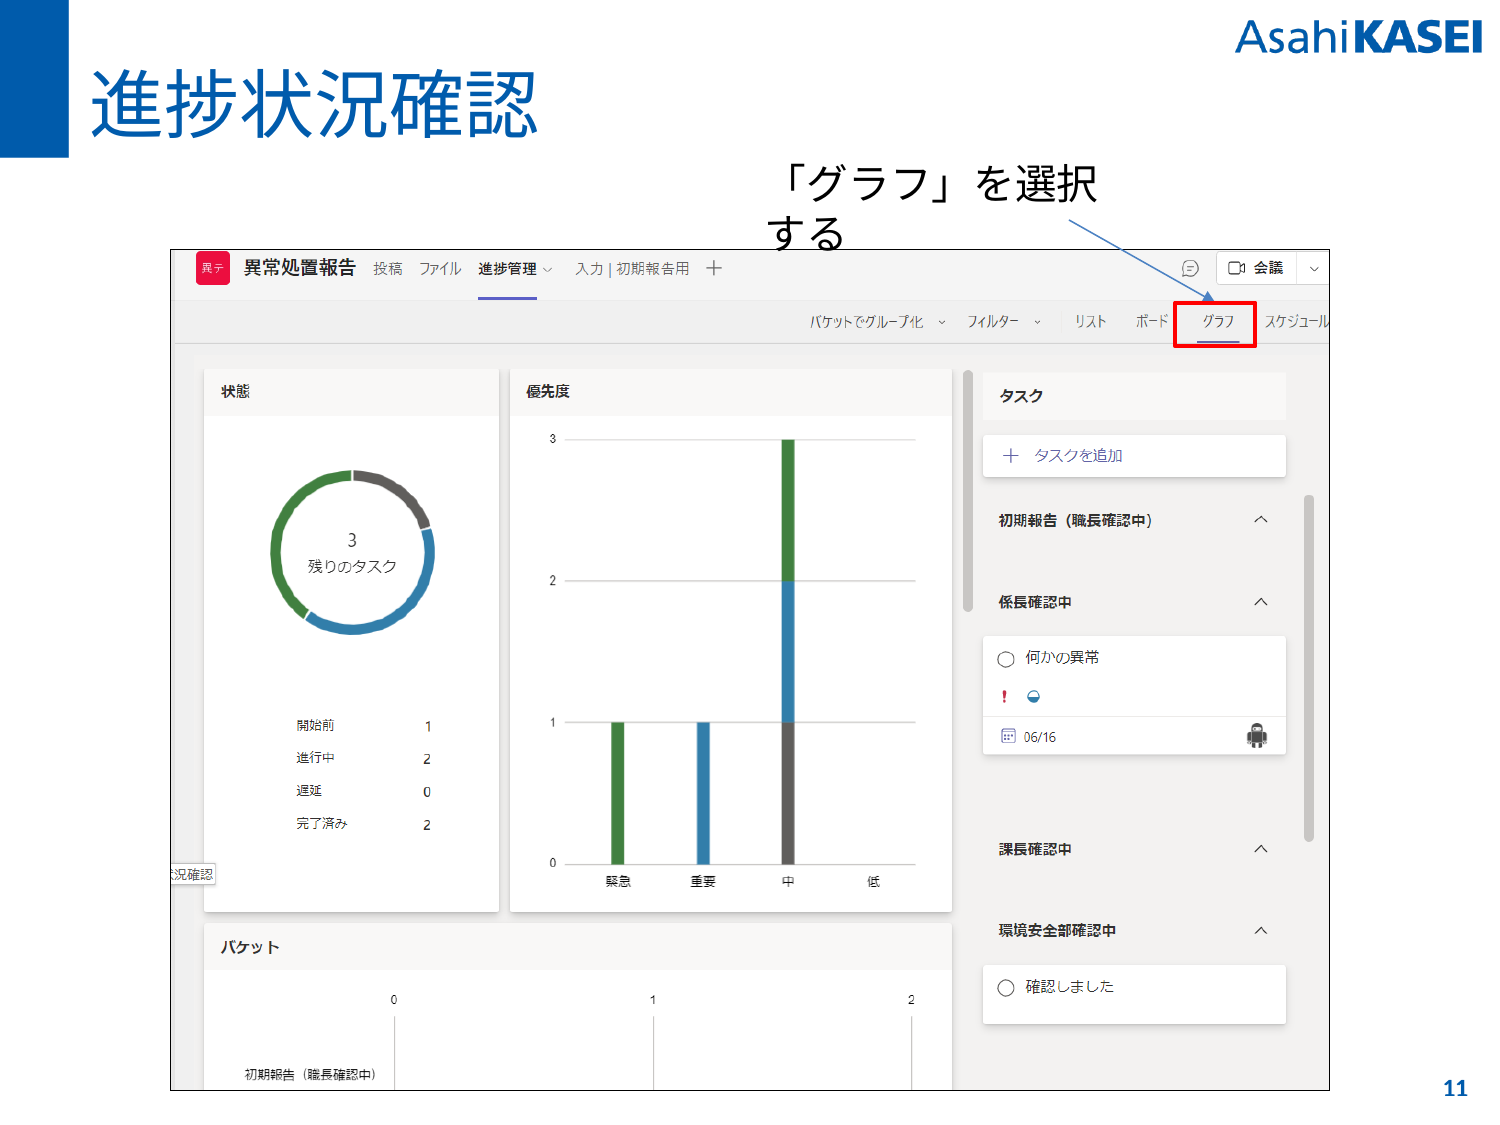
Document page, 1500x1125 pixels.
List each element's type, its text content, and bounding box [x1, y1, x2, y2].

text_box 「グラフ」を選択する [750, 150, 1128, 235]
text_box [1068, 219, 1216, 303]
title 進捗状況確認 [75, 38, 1425, 155]
picture [0, 0, 1500, 1125]
